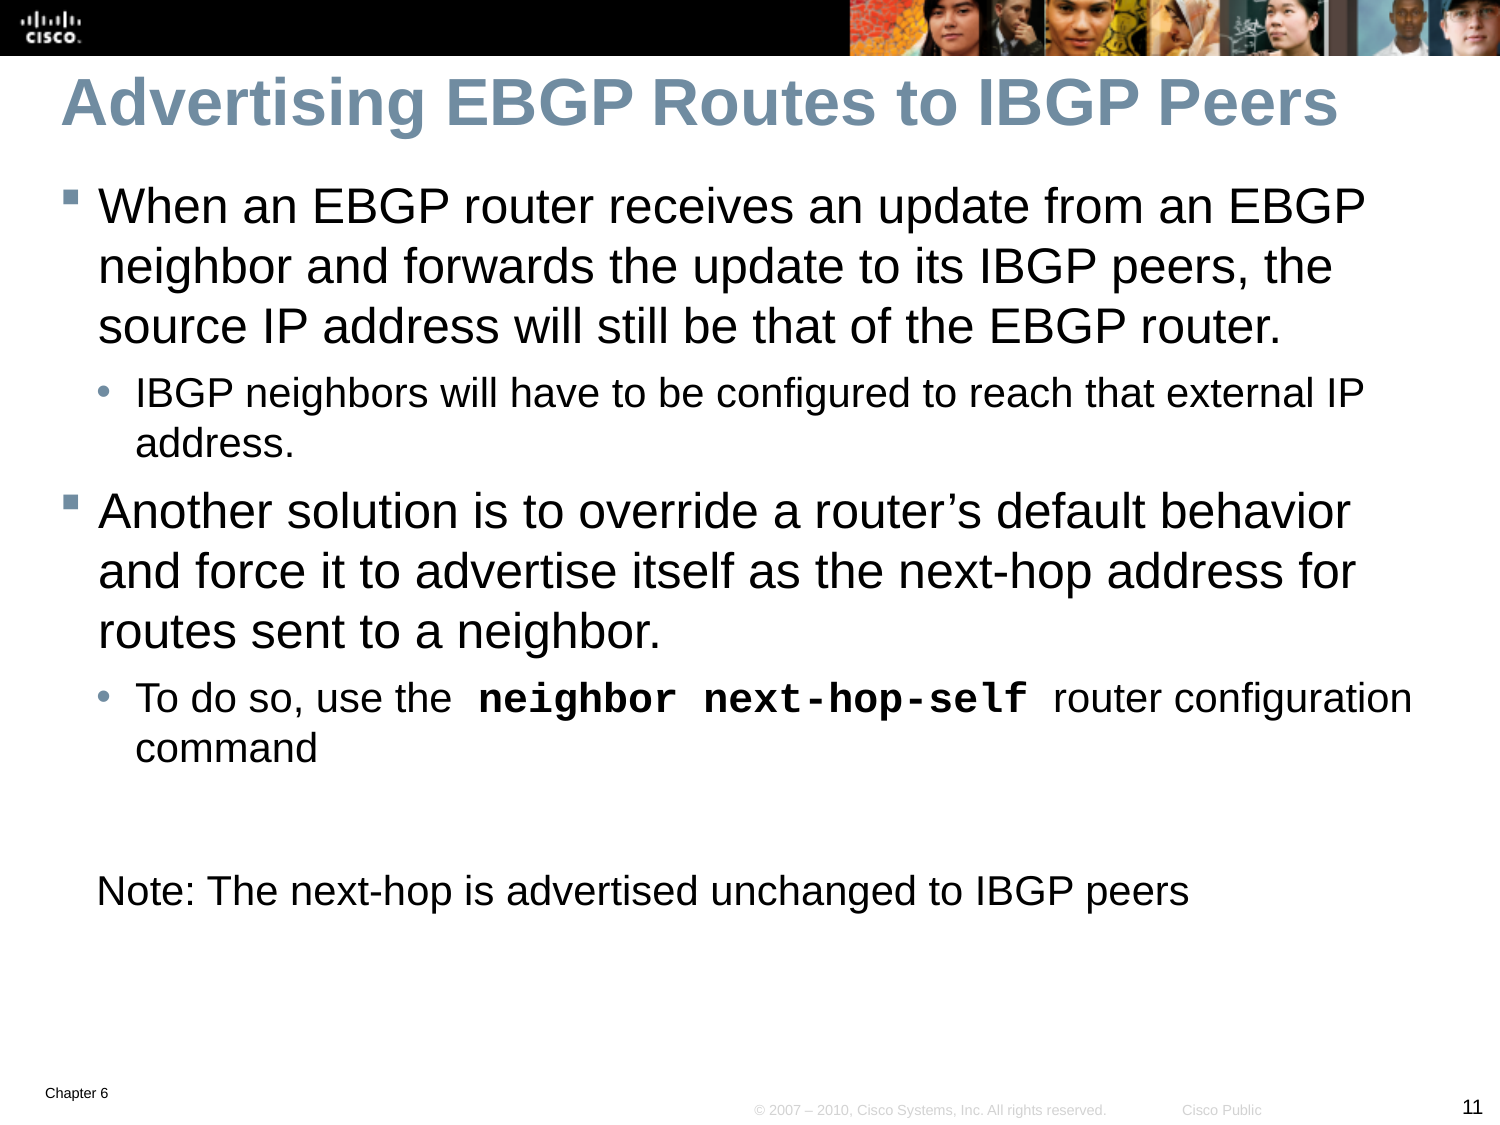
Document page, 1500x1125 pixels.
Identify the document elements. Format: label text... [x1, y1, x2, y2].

picture [0, 0, 1500, 56]
title Advertising EBGP Routes to IBGP Peers [45, 59, 1444, 150]
list When an EBGP router receives an update from an EBGP neighbor and forwards the update to its IBGP peers, the source IP address will still be that of the EBGP router. IBGP neighbors will have to be configured to reach that external IP address. Another solution is to override a router’s default behavior and force it to advertise itself as the next-hop address for routes sent to a neighbor. To do so, use the neighbor next-hop-self router configuration command Note: The next-hop is advertised unchanged to IBGP peers [45, 166, 1444, 1061]
